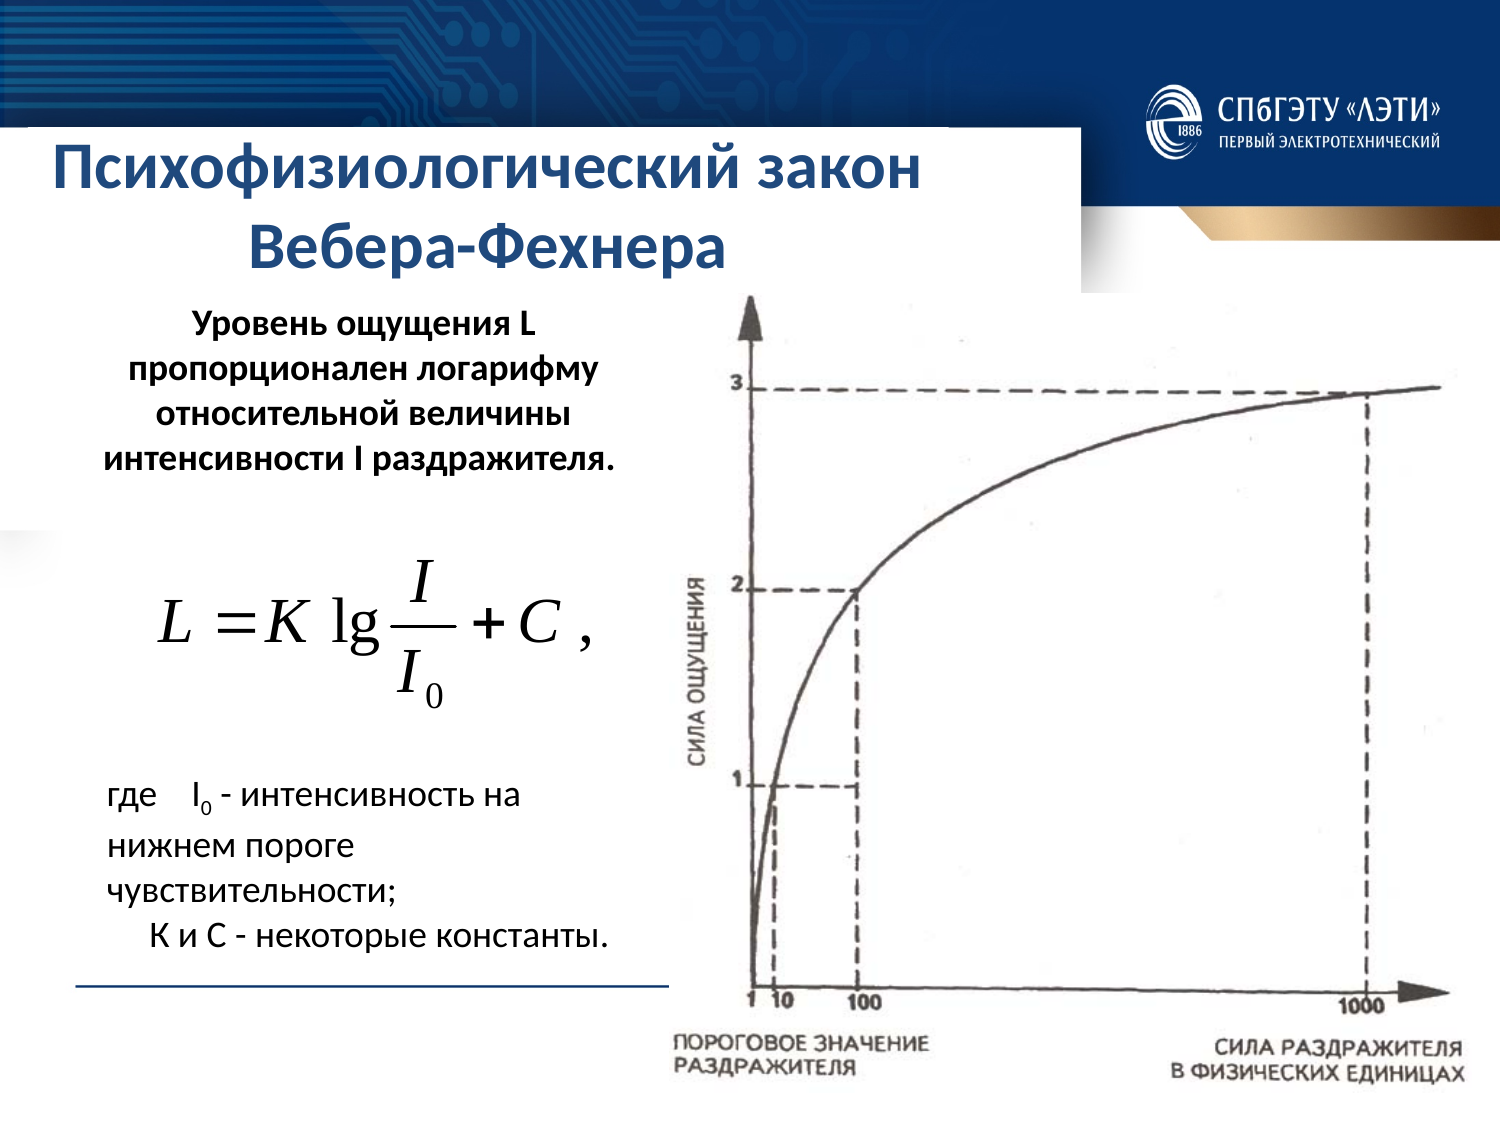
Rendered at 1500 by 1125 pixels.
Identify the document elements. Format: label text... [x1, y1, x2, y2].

picture [0, 0, 1500, 1125]
text_box Психофизиологический закон Вебера-Фехнера [27, 127, 949, 277]
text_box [146, 540, 608, 724]
text_box где I0 - интенсивность на нижнем пороге чувствительности; К и С - некоторые константы. [91, 761, 660, 957]
text_box Уровень ощущения L пропорционален логарифму относительной величины интенсивности I раздражителя. [41, 290, 686, 494]
